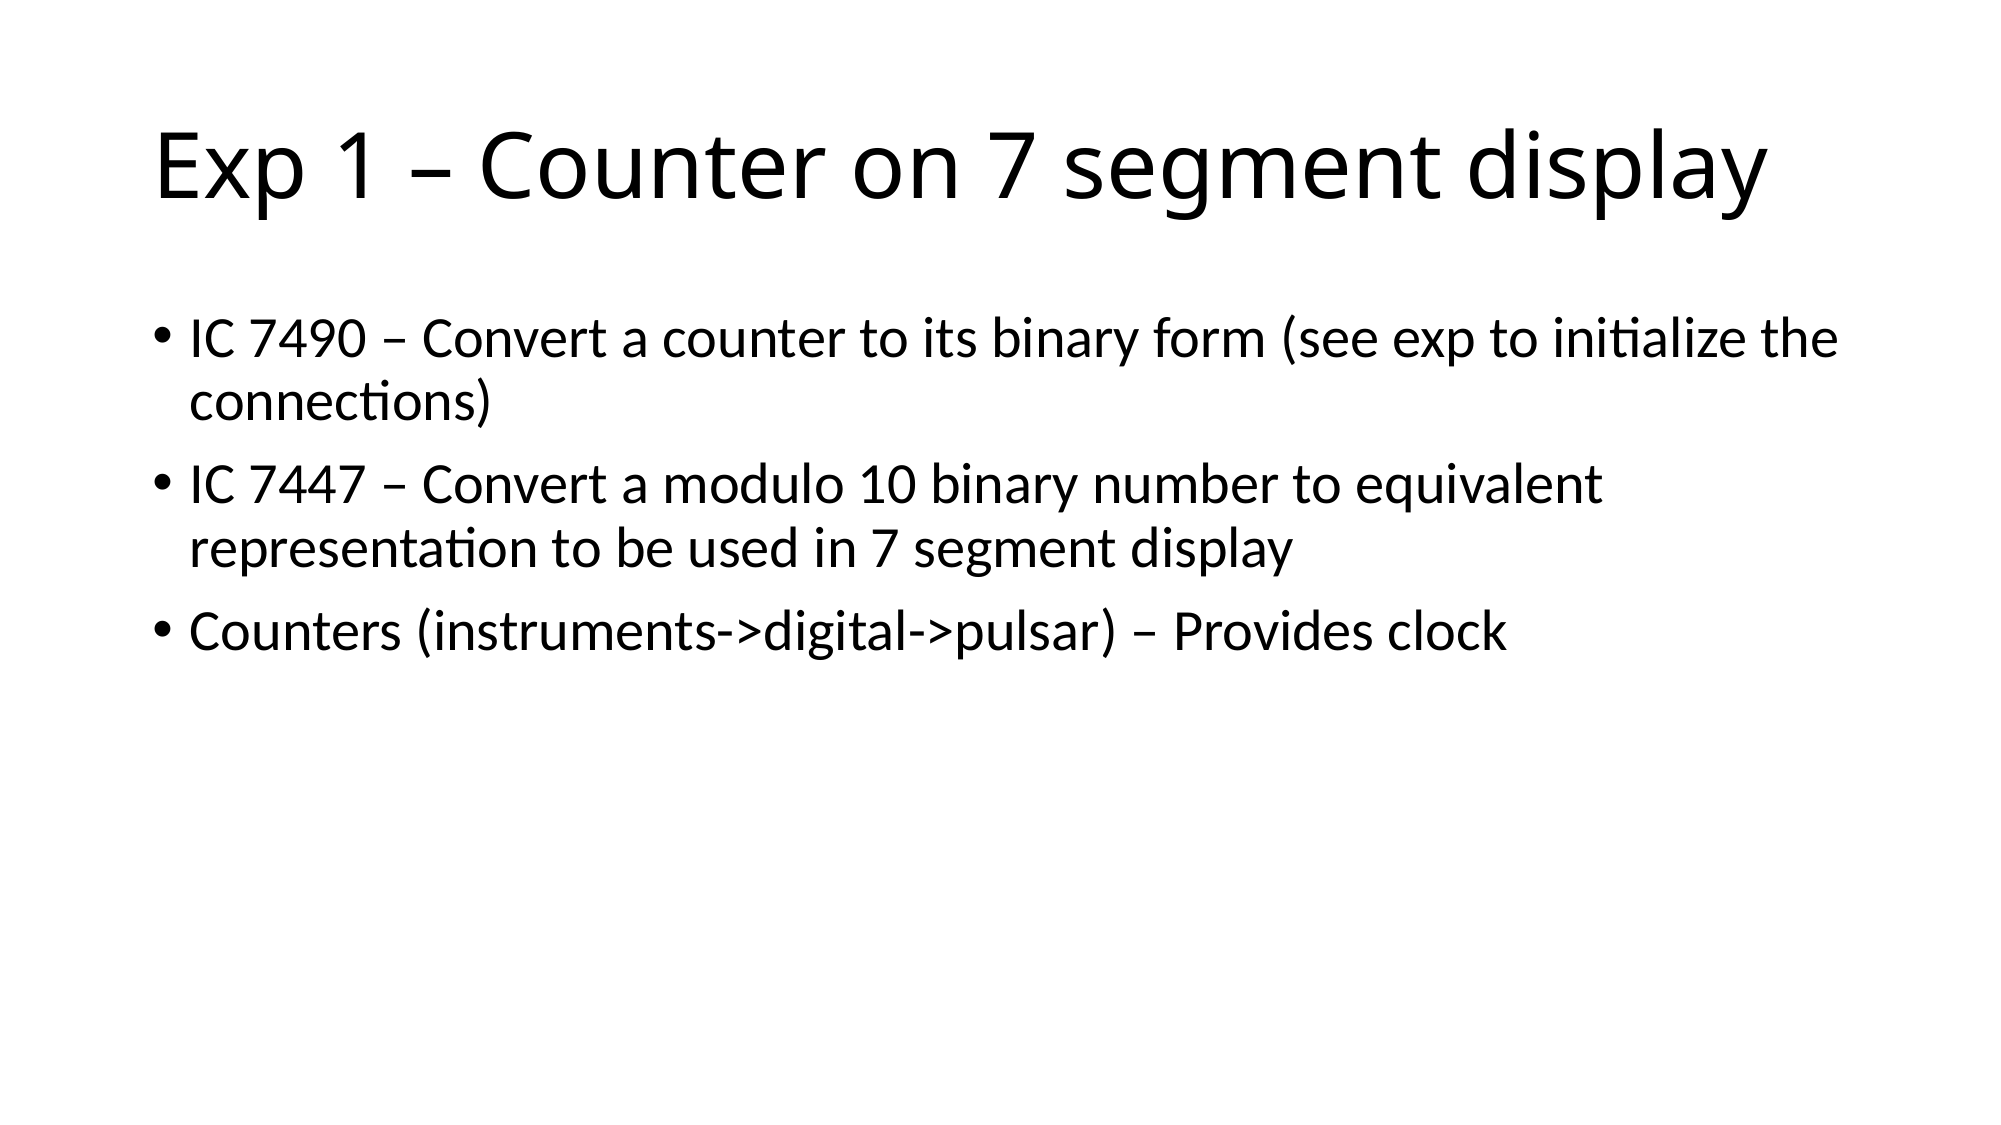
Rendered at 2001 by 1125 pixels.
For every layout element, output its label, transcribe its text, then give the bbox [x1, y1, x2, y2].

title Exp 1 – Counter on 7 segment display [137, 59, 1863, 278]
list IC 7490 – Convert a counter to its binary form (see exp to initialize the connections) IC 7447 – Convert a modulo 10 binary number to equivalent representation to be used in 7 segment display Counters (instruments->digital->pulsar) – Provides clock [137, 299, 1863, 1014]
